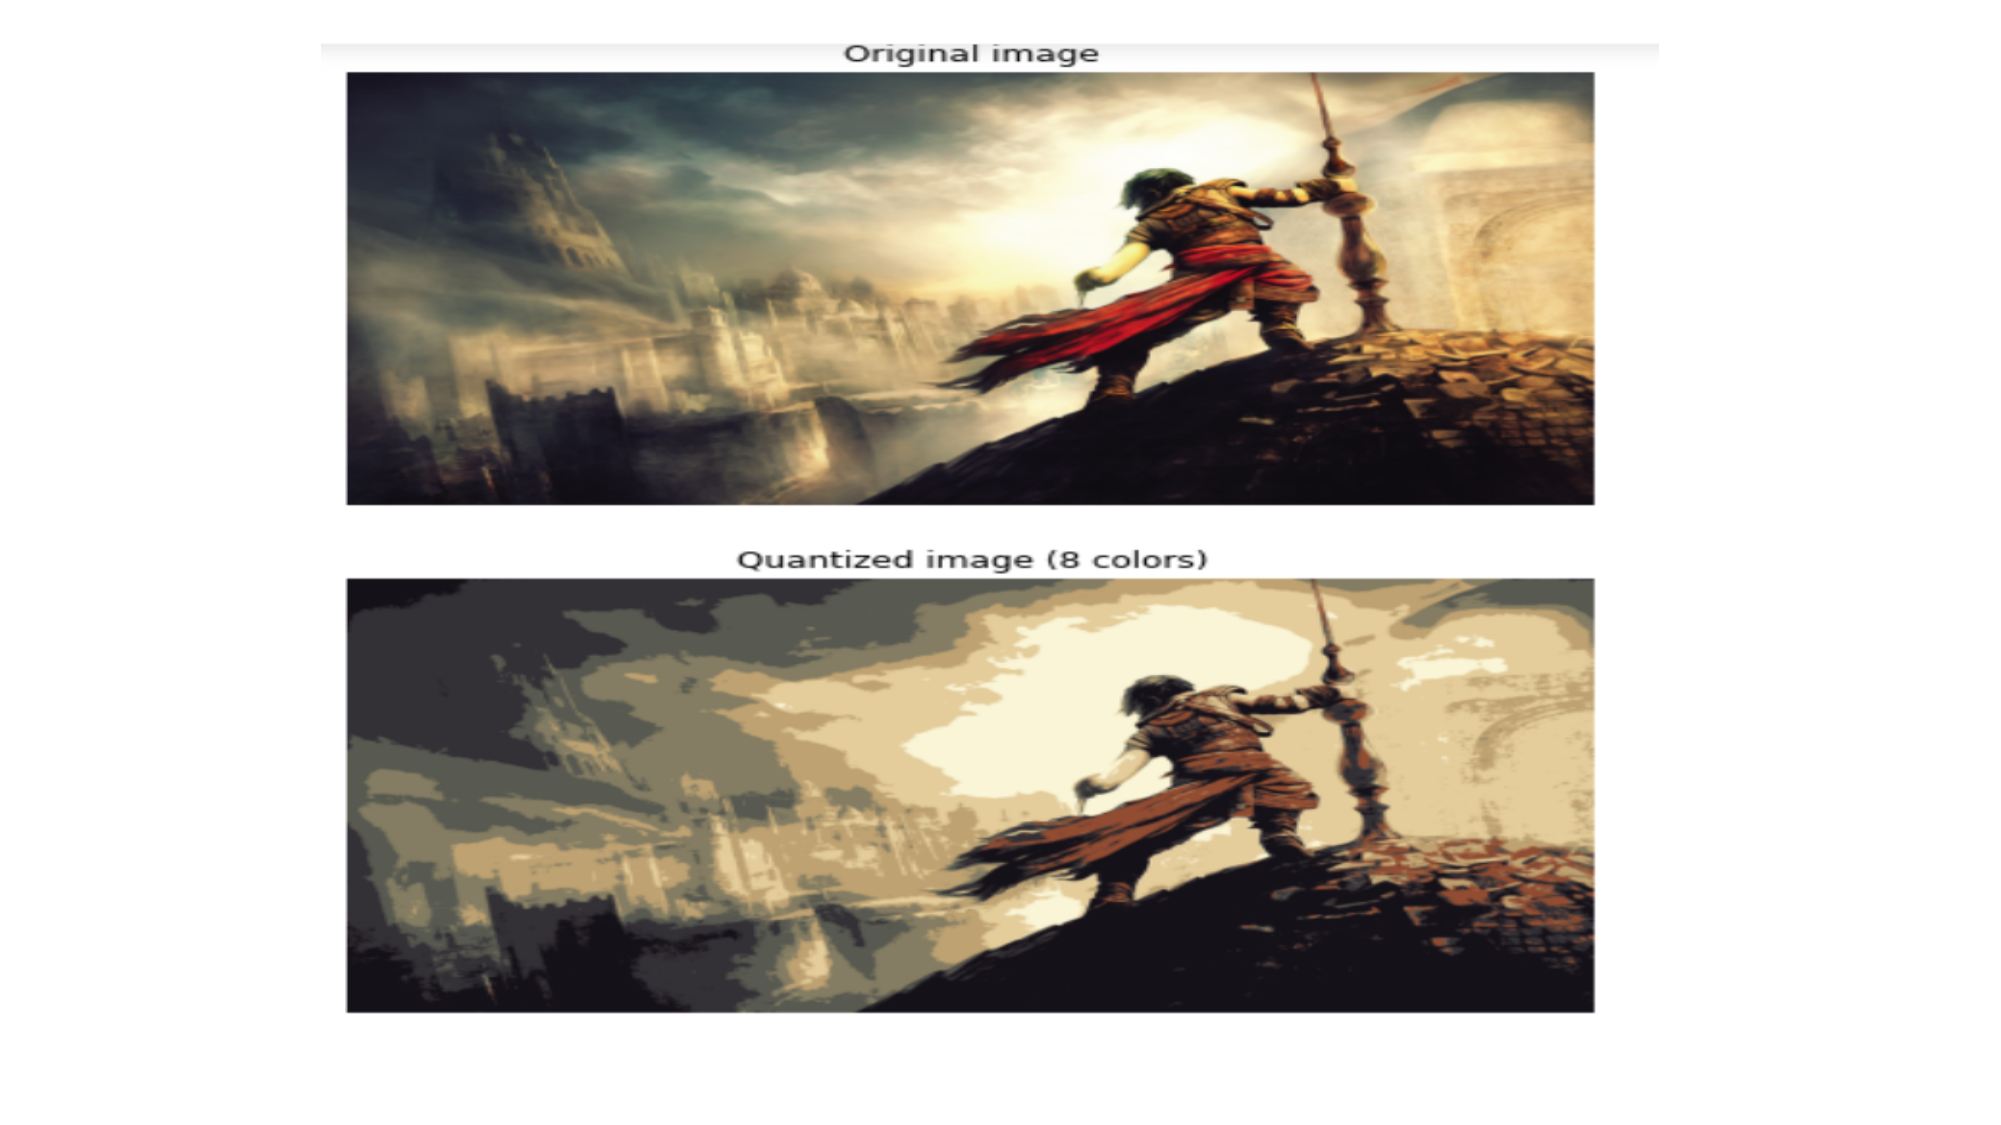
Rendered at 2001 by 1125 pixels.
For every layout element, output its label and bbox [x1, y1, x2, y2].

list [321, 41, 1659, 1014]
